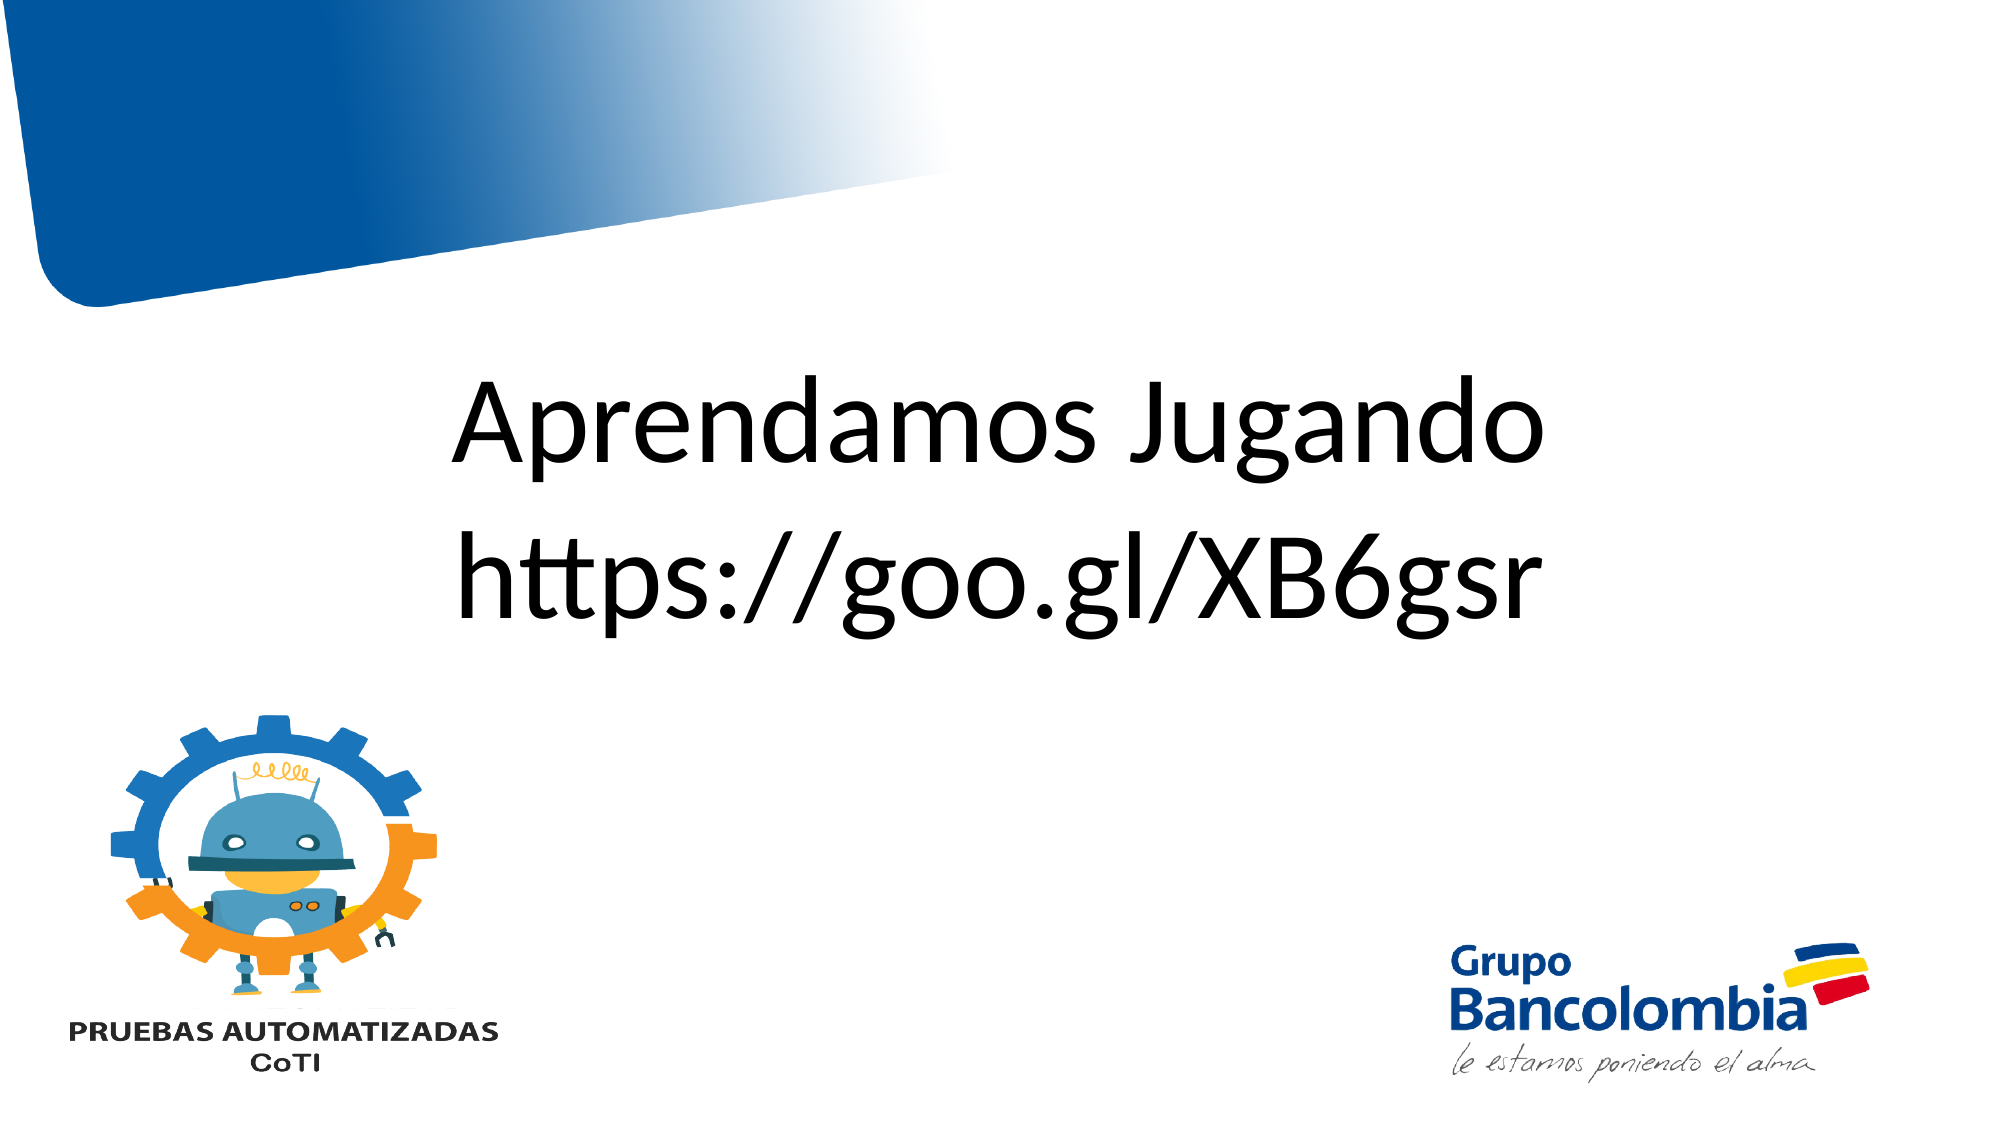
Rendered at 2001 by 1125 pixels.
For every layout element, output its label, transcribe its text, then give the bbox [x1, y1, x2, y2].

picture [21, 691, 1885, 1084]
subtitle Aprendamos Jugando https://goo.gl/XB6gsr [249, 346, 1750, 619]
picture [0, 0, 1276, 507]
